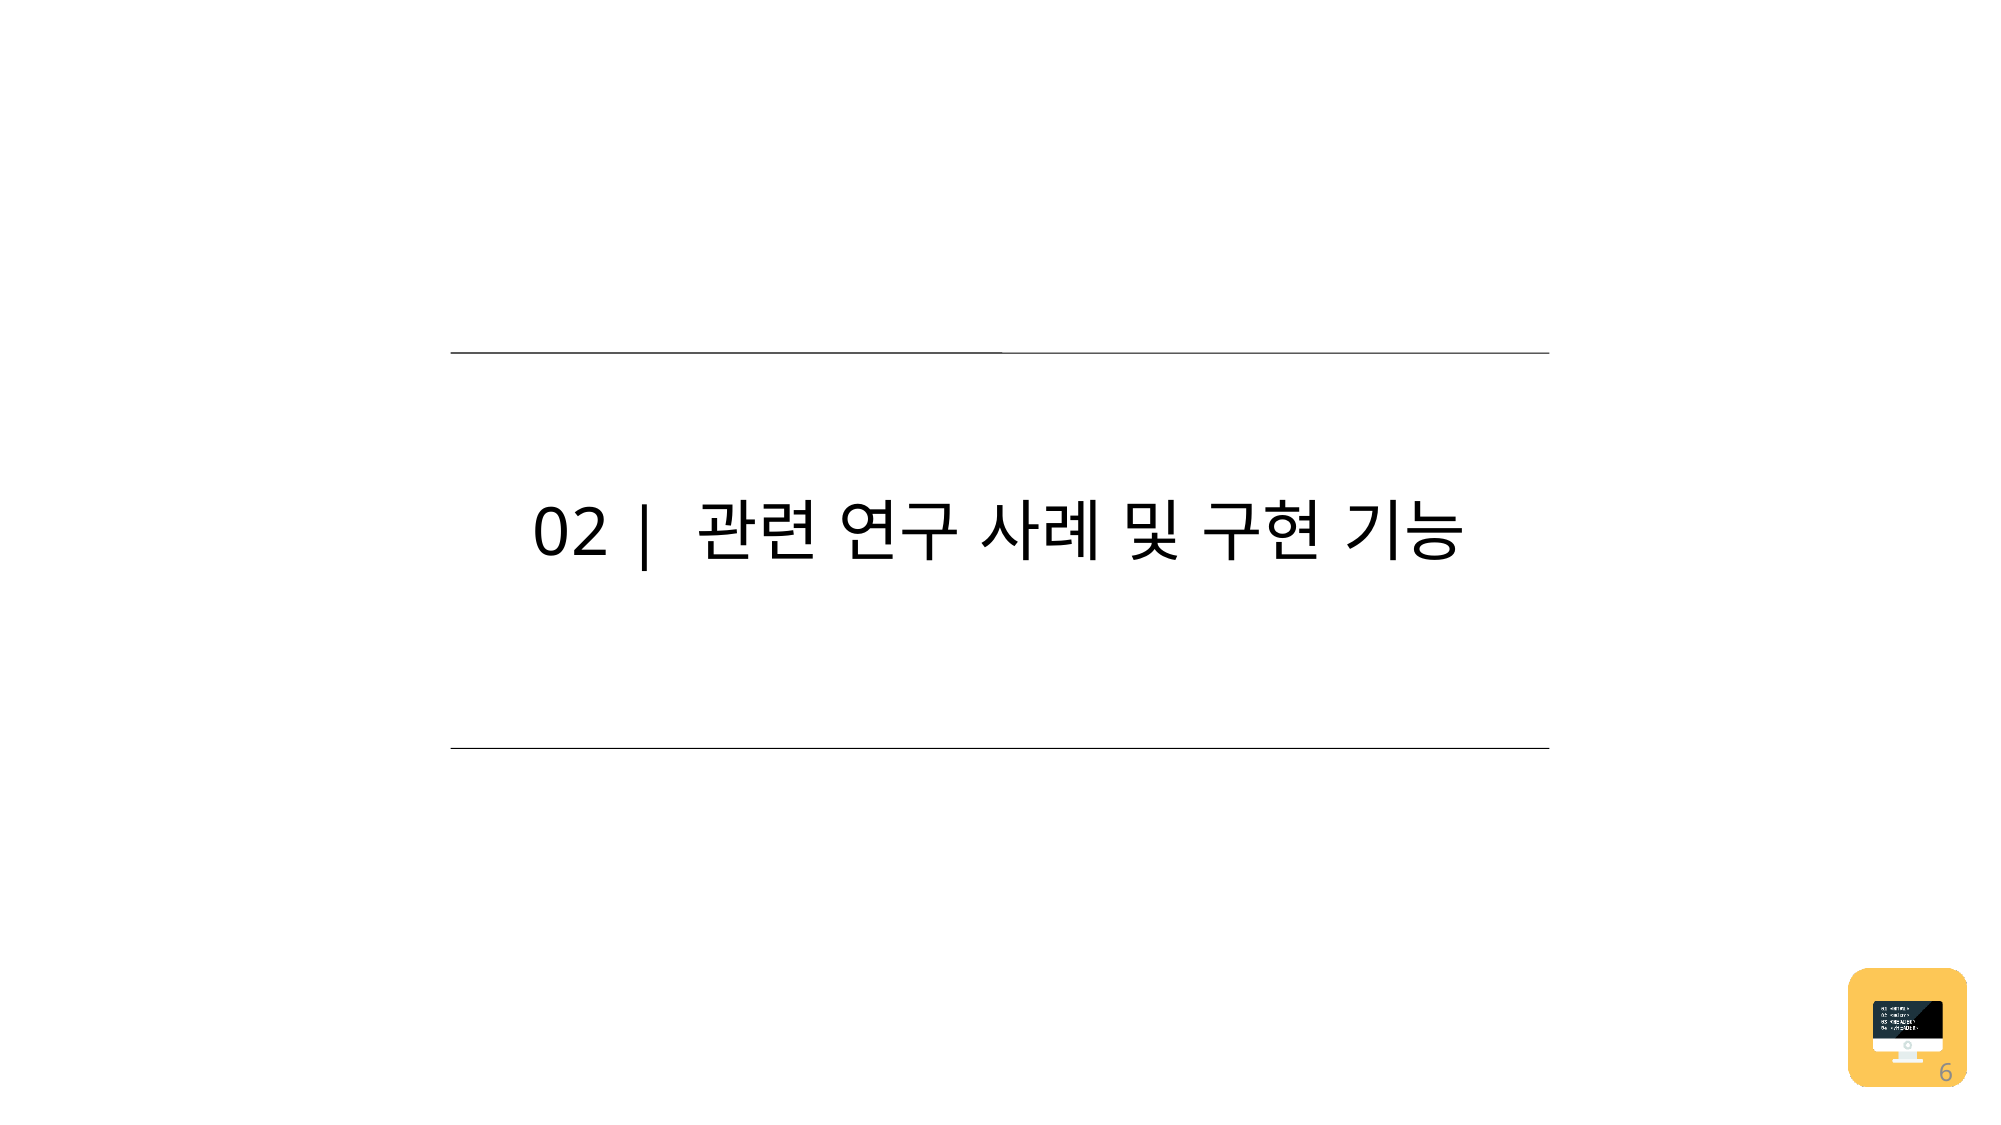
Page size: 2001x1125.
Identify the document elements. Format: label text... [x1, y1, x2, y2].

picture [1848, 968, 1967, 1043]
slide_number 6 [1517, 1043, 1968, 1104]
text_box 02 | 관련 연구 사례 및 구현 기능 [517, 480, 1483, 576]
